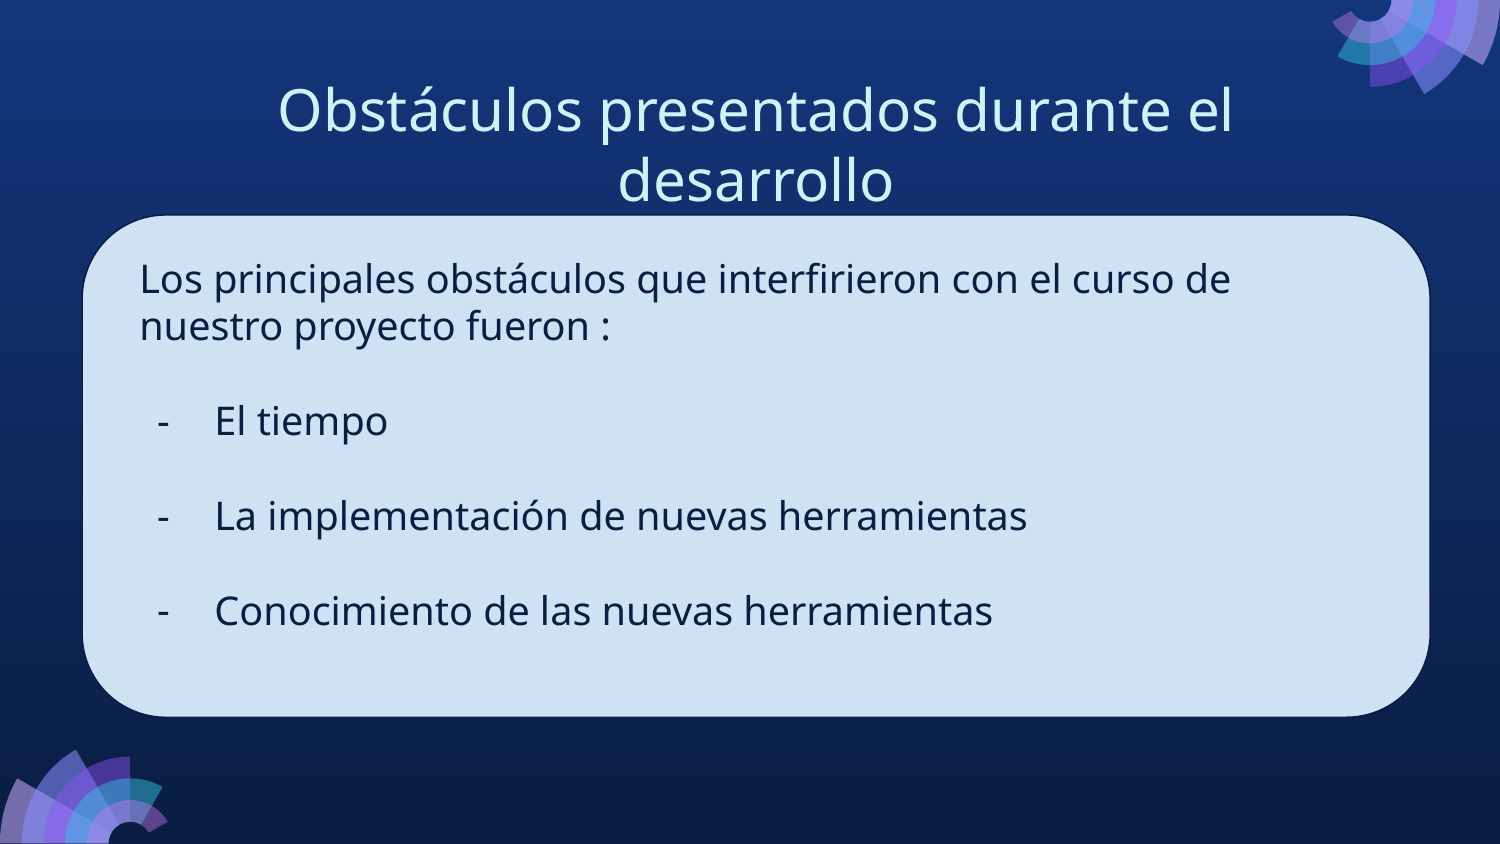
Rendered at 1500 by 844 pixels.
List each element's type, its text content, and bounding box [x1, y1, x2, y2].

list Los principales obstáculos que interfirieron con el curso de nuestro proyecto fueron : El tiempo La implementación de nuevas herramientas Conocimiento de las nuevas herramientas [124, 238, 1389, 694]
title Obstáculos presentados durante el desarrollo [124, 58, 1389, 153]
text_box [82, 214, 1431, 718]
